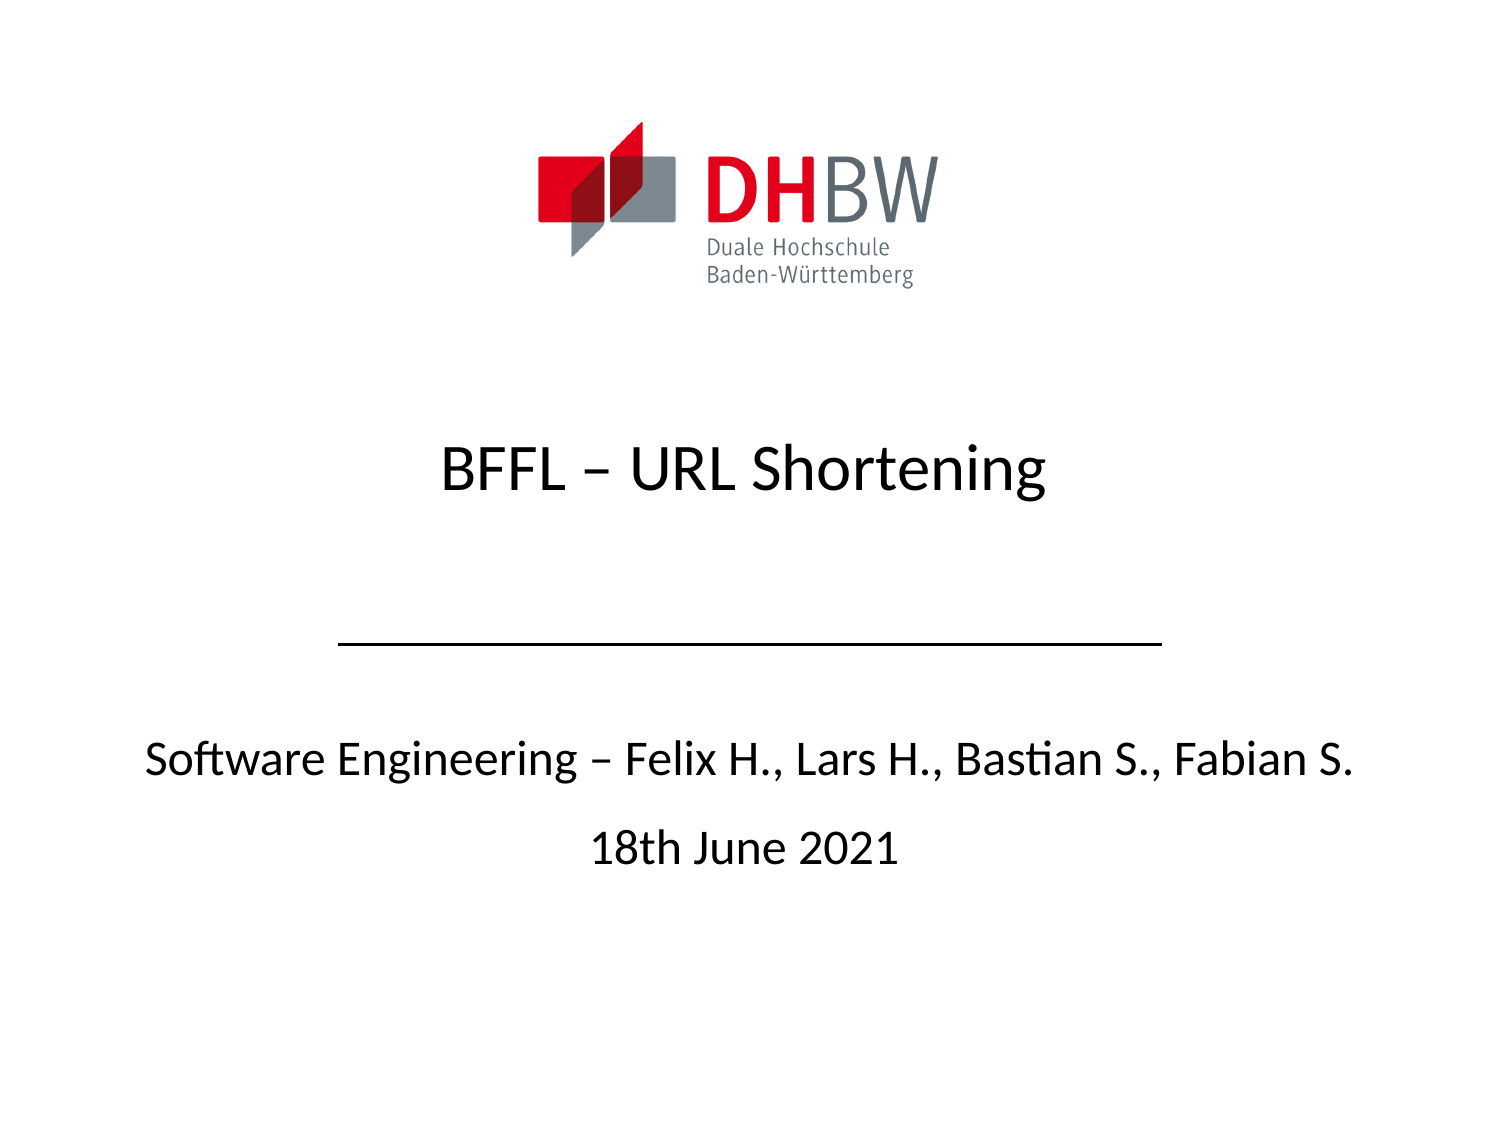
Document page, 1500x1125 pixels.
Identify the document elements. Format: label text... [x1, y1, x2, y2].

picture [529, 110, 947, 299]
text_box Software Engineering – Felix H., Lars H., Bastian S., Fabian S. [119, 722, 1381, 796]
text_box 18th June 2021 [493, 811, 995, 885]
text_box BFFL – URL Shortening [91, 309, 1397, 618]
